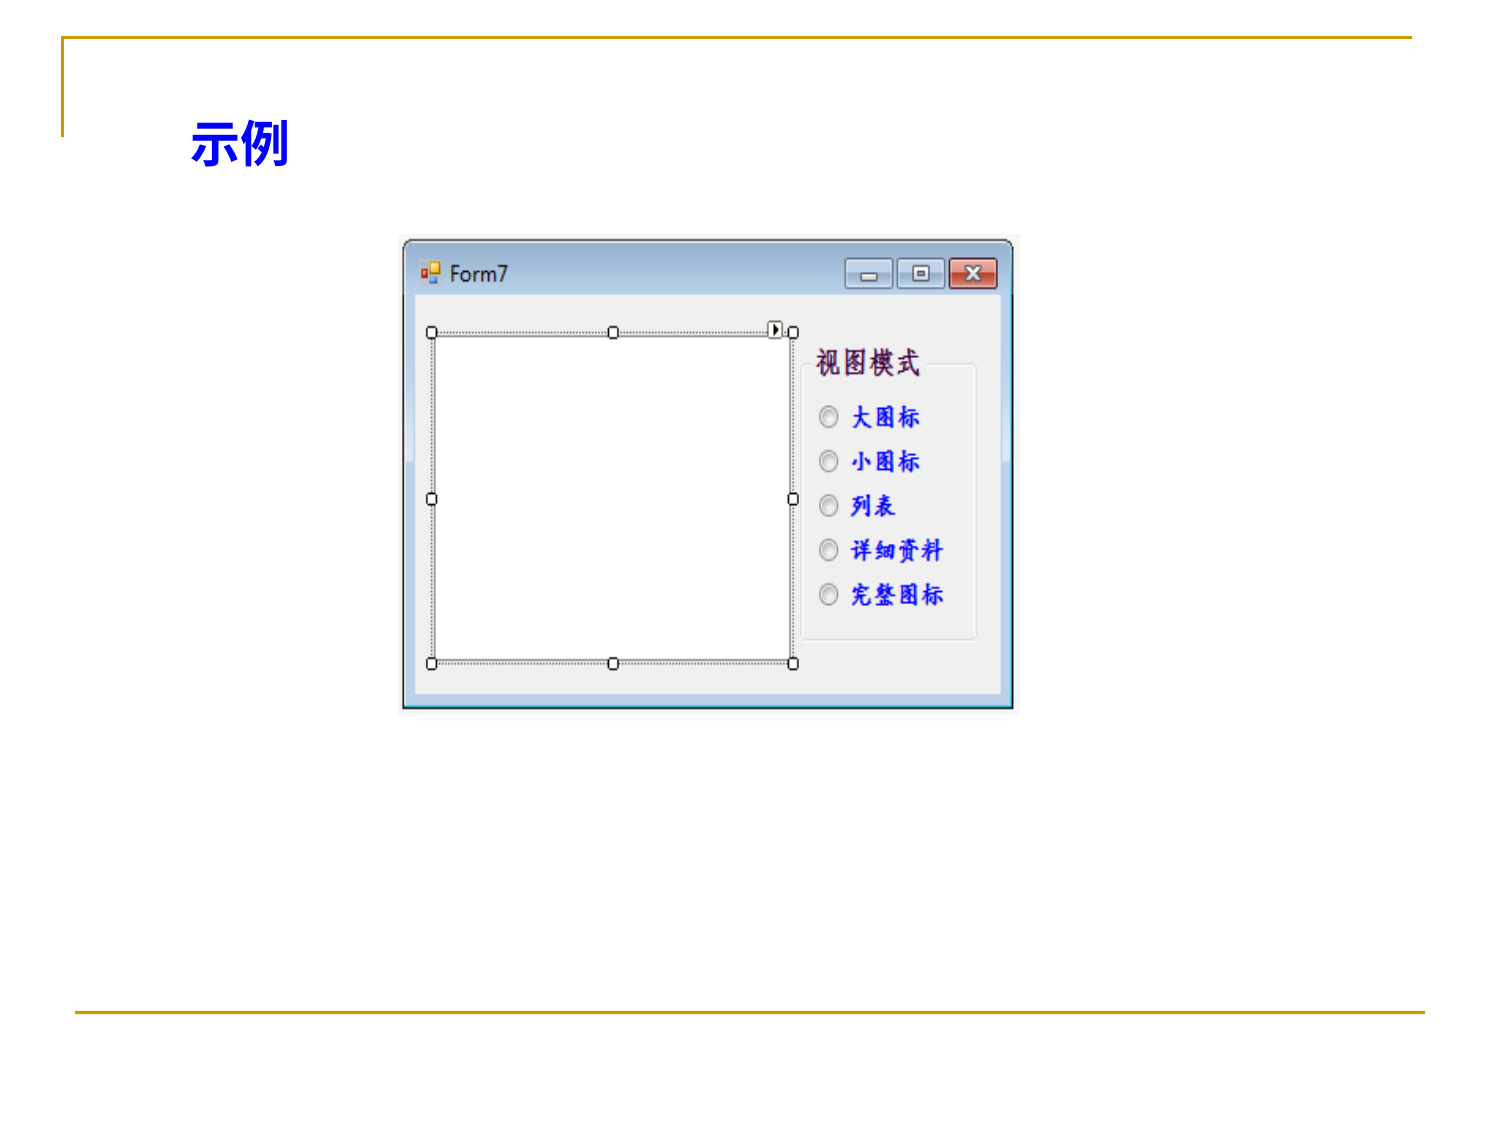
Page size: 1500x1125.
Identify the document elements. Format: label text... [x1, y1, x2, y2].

text_box 示例 [175, 105, 364, 181]
picture [398, 234, 1020, 716]
